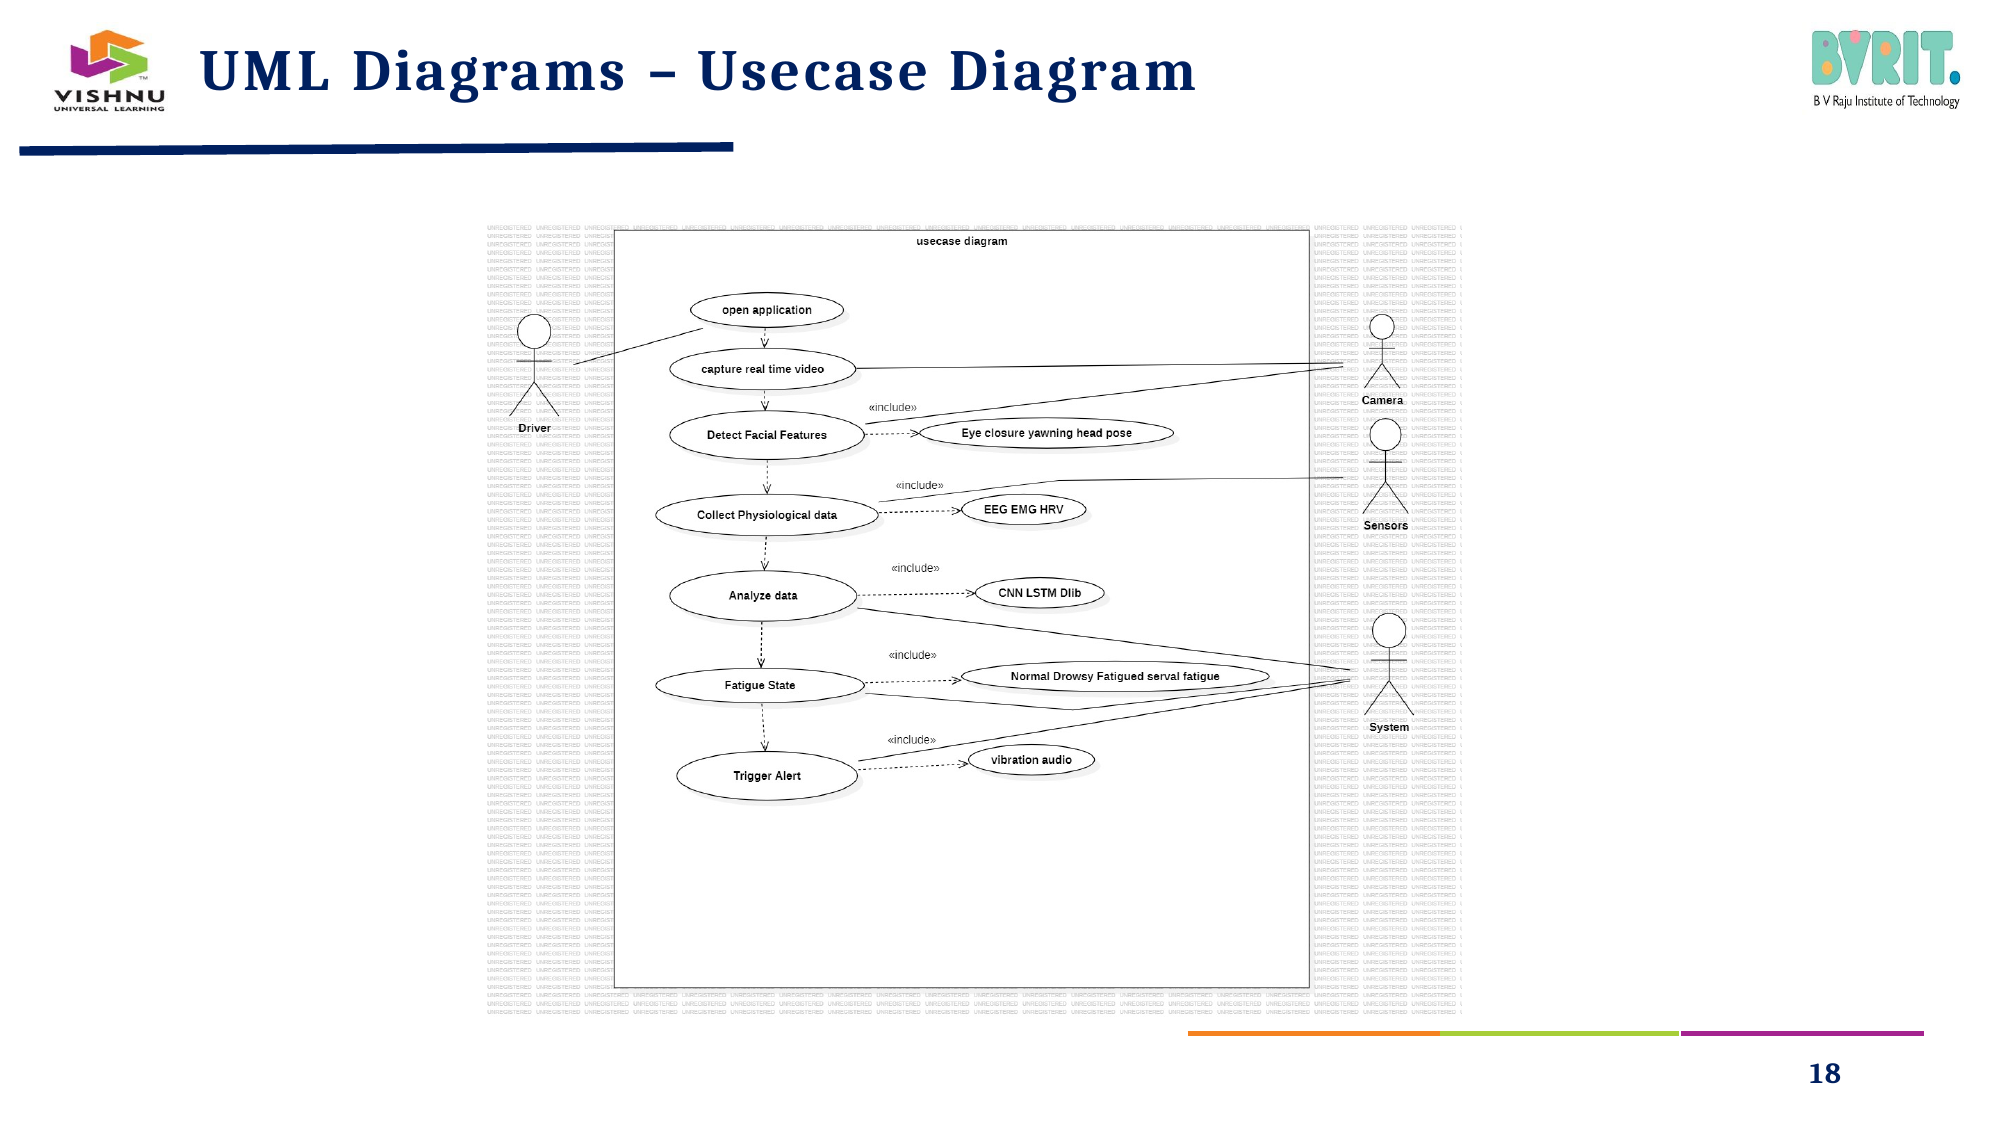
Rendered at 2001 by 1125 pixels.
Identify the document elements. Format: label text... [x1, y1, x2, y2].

title UML Diagrams – Usecase Diagram [197, 29, 1772, 220]
picture [52, 22, 168, 116]
slide_number 18 [1807, 1053, 1857, 1125]
picture [487, 221, 1462, 1022]
picture [1802, 22, 1964, 115]
